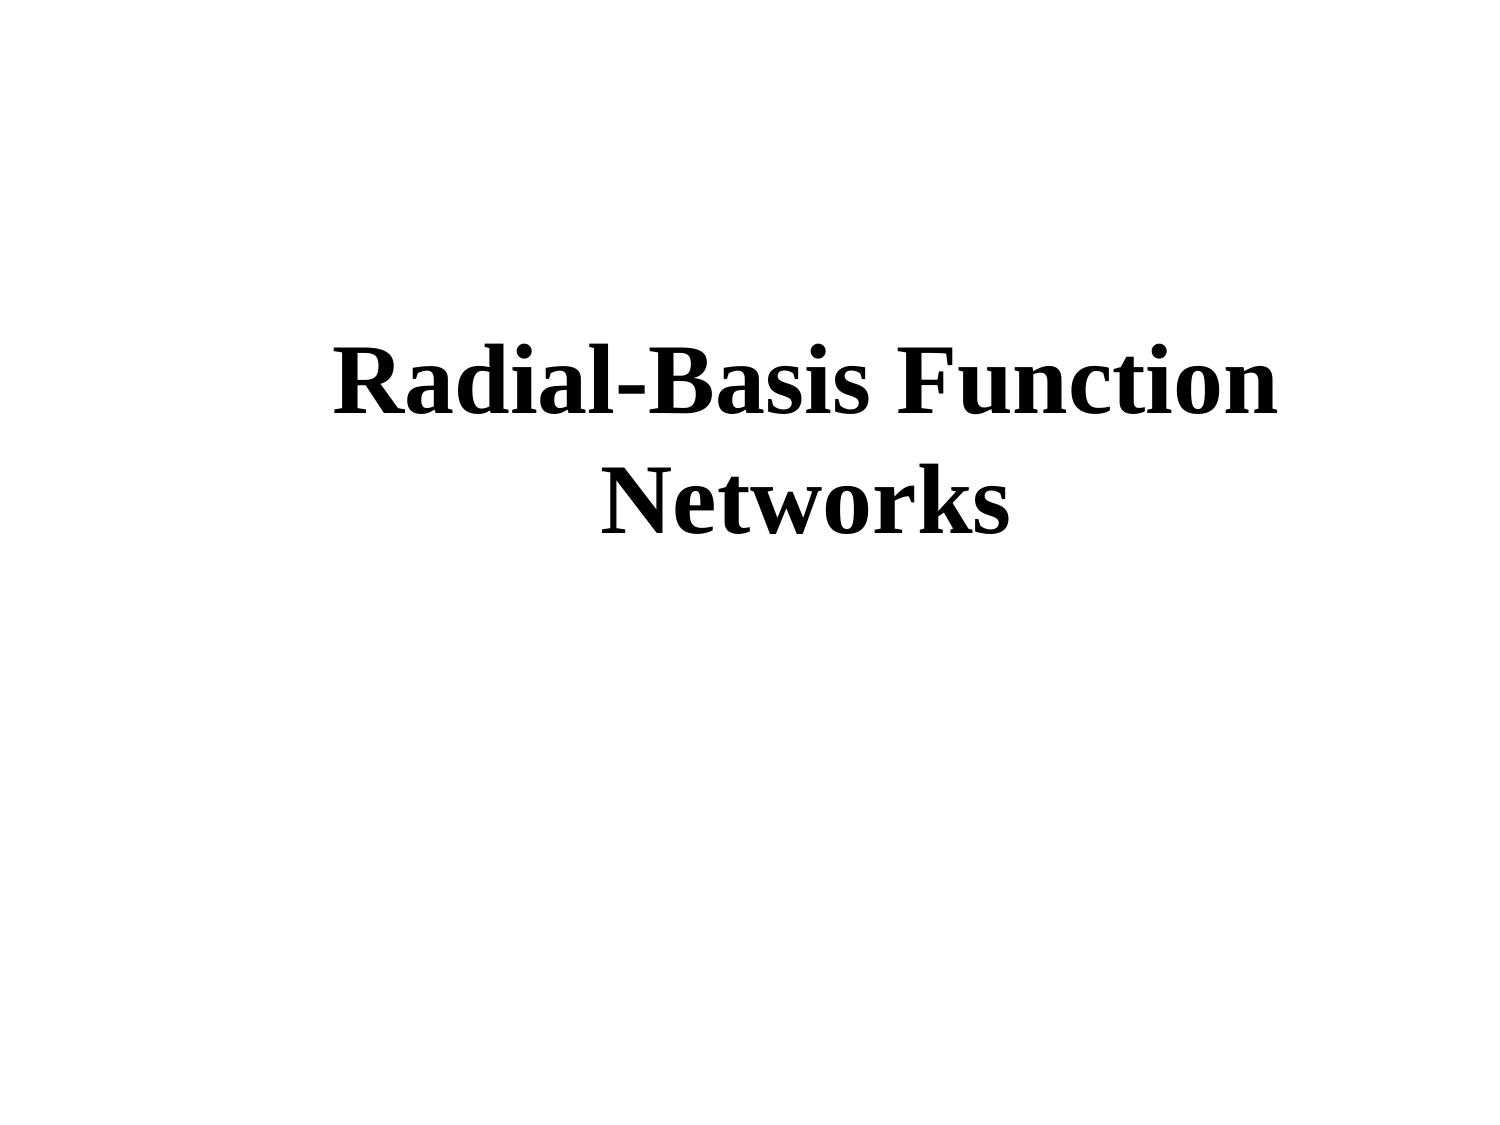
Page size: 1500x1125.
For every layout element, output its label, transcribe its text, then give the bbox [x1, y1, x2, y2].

title Radial-Basis Function Networks [112, 312, 1500, 554]
